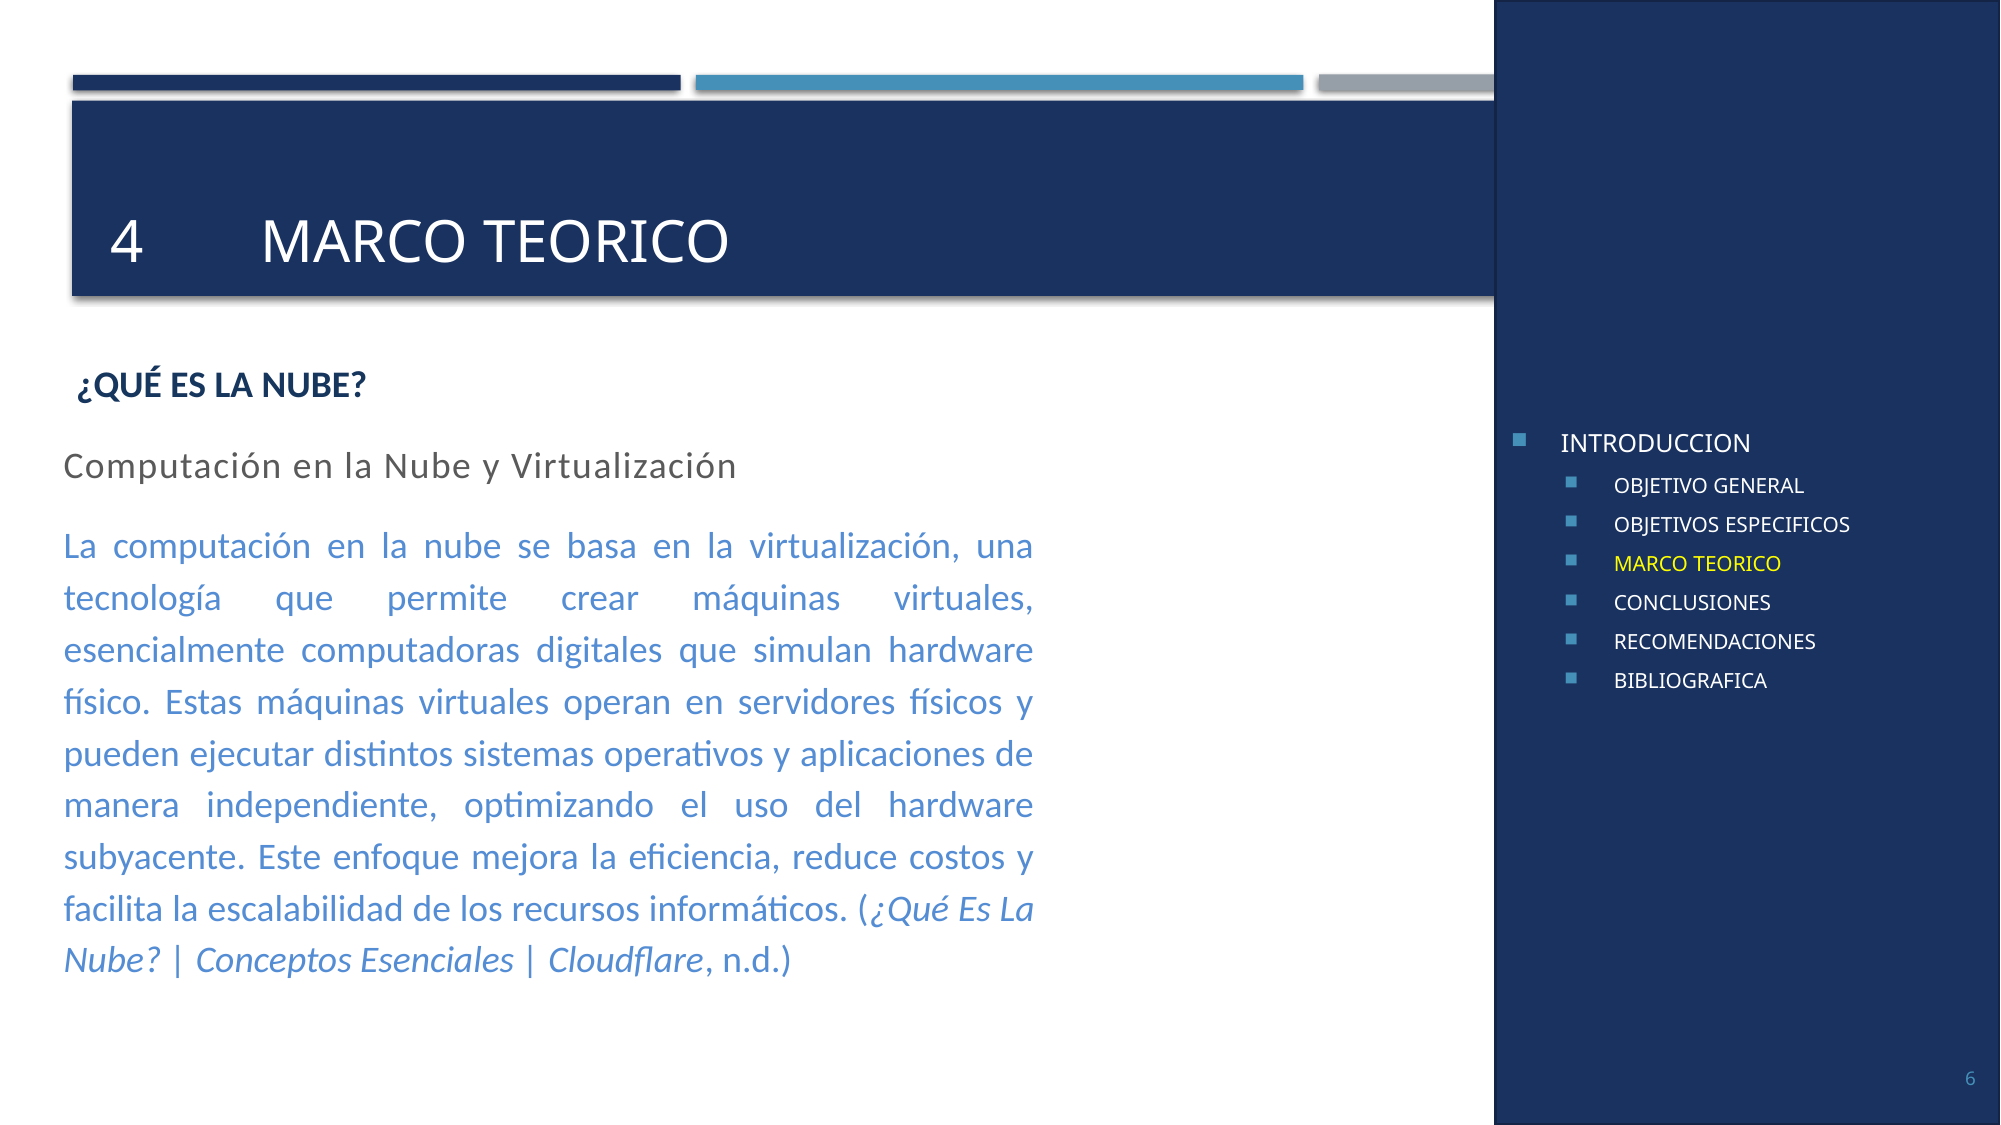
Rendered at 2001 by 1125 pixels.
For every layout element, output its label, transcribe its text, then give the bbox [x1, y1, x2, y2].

text_box ¿QUÉ ES LA NUBE? [61, 352, 1063, 413]
text_box INTRODUCCION OBJETIVO GENERAL OBJETIVOS ESPECIFICOS MARCO TEORICO CONCLUSIONES RECOMENDACIONES BIBLIOGRAFICA [1494, 0, 2000, 1125]
slide_number 6 [1818, 1048, 1991, 1109]
text_box Computación en la Nube y Virtualización La computación en la nube se basa en la virtualización, una tecnología que permite crear máquinas virtuales, esencialmente computadoras digitales que simulan hardware físico. Estas máquinas virtuales operan en servidores físicos y pueden ejecutar distintos sistemas operativos y aplicaciones de manera independiente, optimizando el uso del hardware subyacente. Este enfoque mejora la eficiencia, reduce costos y facilita la escalabilidad de los recursos informáticos. (¿Qué Es La Nube? | Conceptos Esenciales | Cloudflare, n.d.) [48, 433, 1050, 988]
title 4 MARCO TEORICO [95, 115, 1494, 282]
